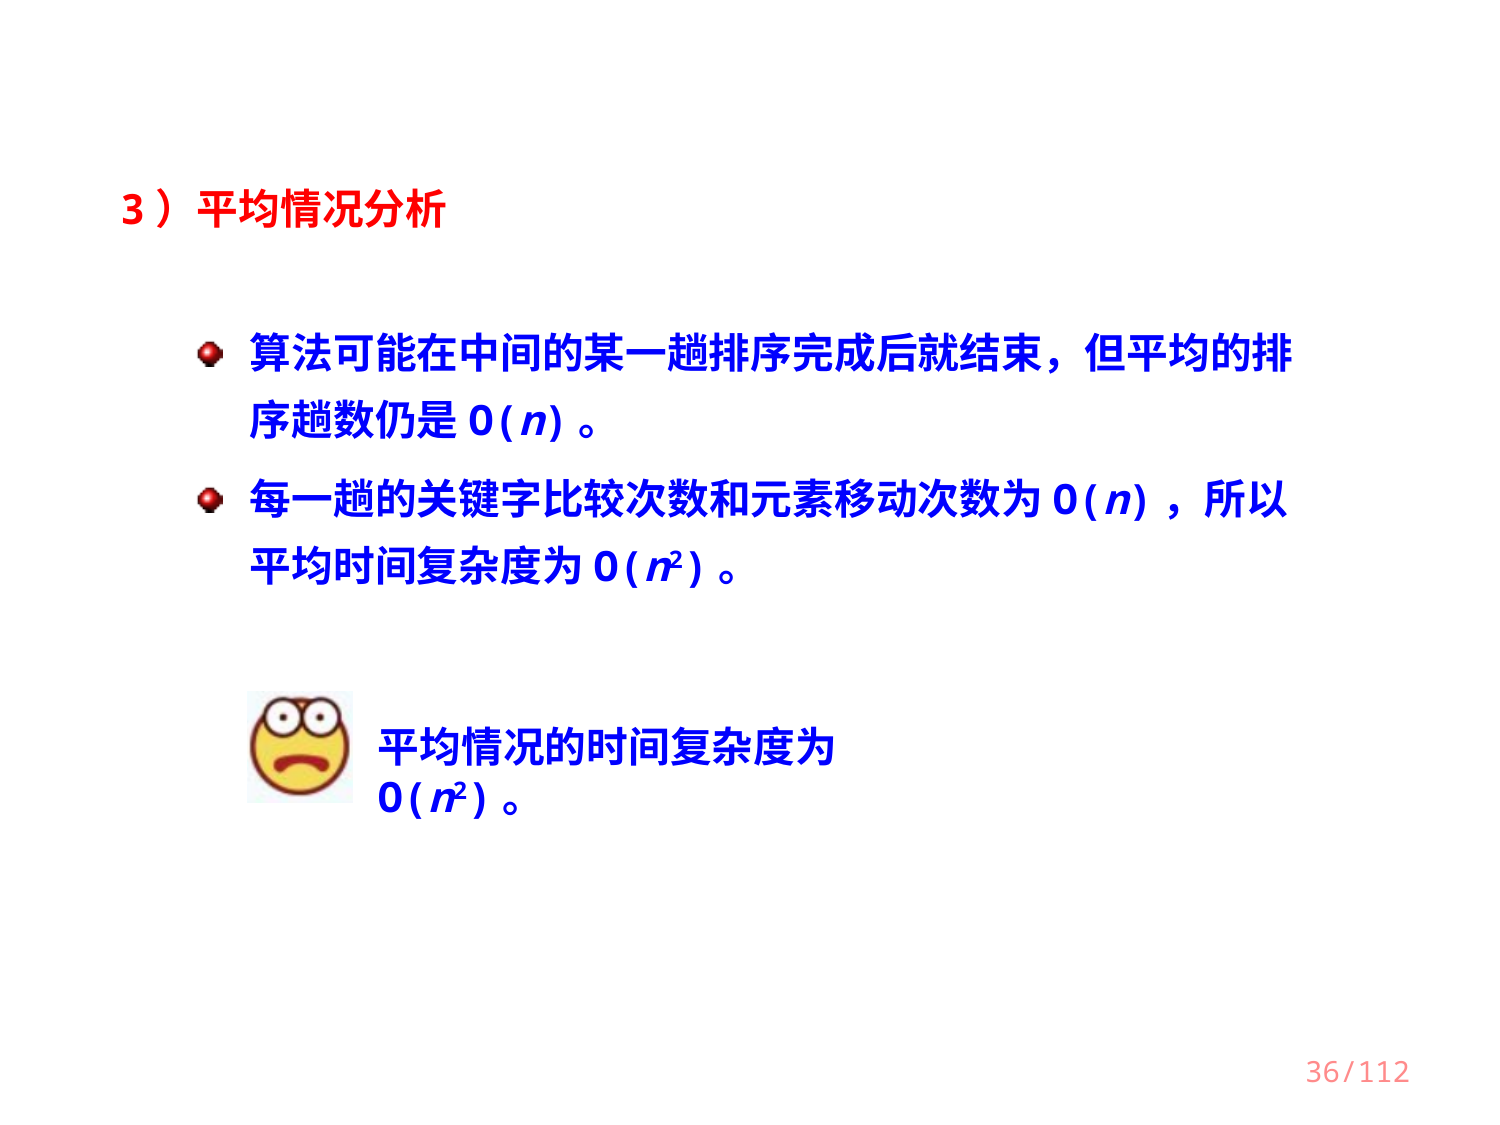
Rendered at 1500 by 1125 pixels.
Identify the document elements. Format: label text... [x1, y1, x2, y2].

slide_number 36/112 [1242, 1042, 1425, 1103]
picture [193, 337, 223, 367]
text_box 算法可能在中间的某一趟排序完成后就结束，但平均的排序趟数仍是O(n)。 每一趟的关键字比较次数和元素移动次数为O(n)，所以平均时间复杂度为O(n2)。 [162, 291, 1338, 610]
picture [193, 483, 223, 513]
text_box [247, 691, 1009, 803]
text_box 3）平均情况分析 [105, 175, 539, 241]
